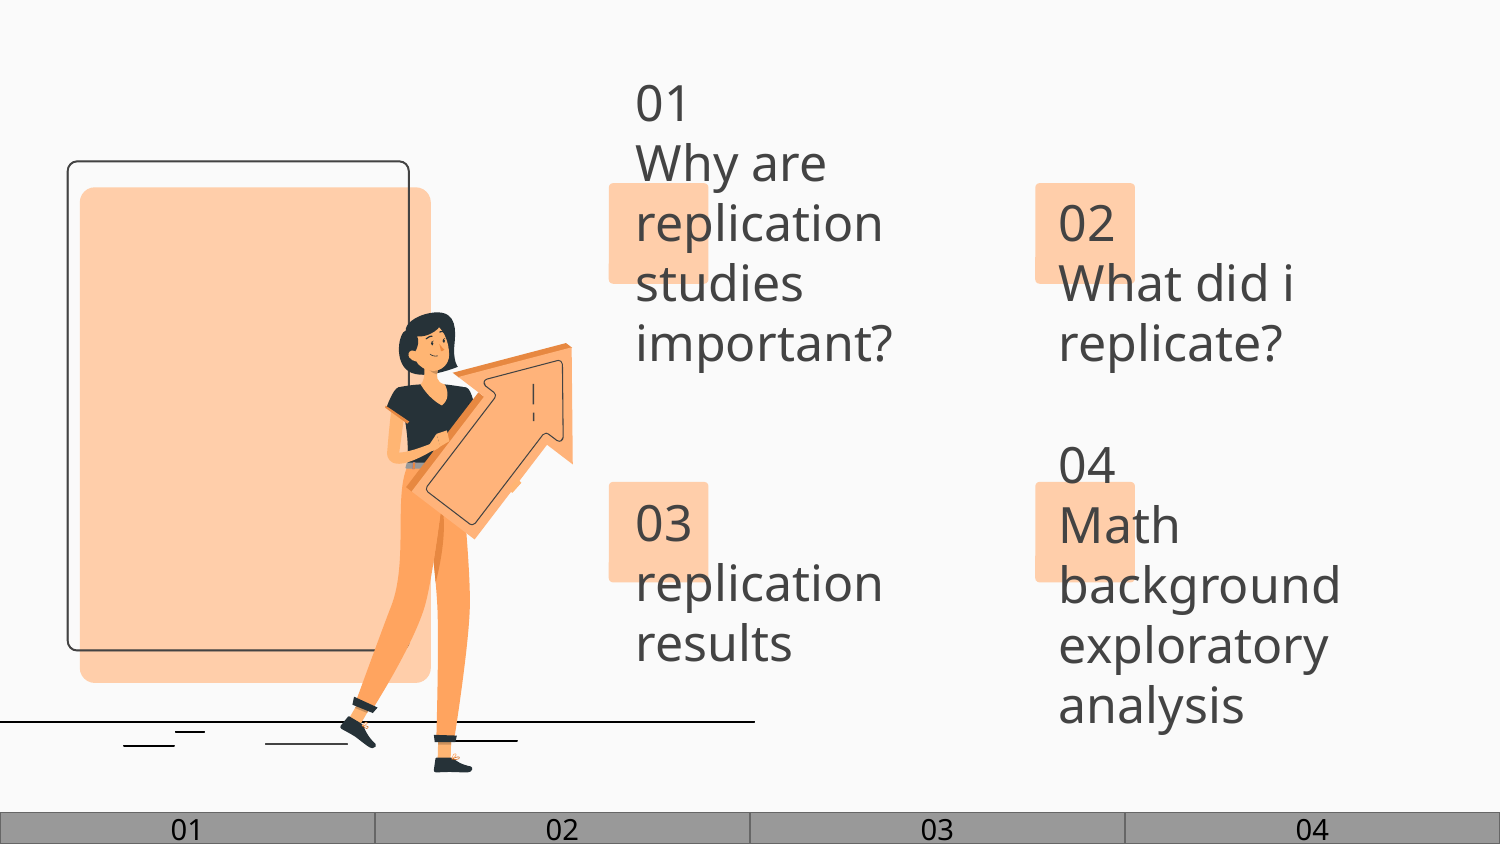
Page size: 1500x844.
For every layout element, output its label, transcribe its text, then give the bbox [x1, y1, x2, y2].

title 01 Why are replication studies important? [758, 334, 1036, 387]
title 03 replication results [758, 633, 1036, 687]
text_box [1035, 183, 1135, 284]
text_box 04 [1124, 812, 1500, 844]
title 02 What did i replicate? [1044, 334, 1459, 387]
text_box 01 [0, 812, 374, 844]
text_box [0, 160, 755, 773]
text_box [1035, 481, 1135, 583]
text_box 02 [374, 812, 749, 844]
text_box 03 [749, 812, 1124, 844]
title 04 Math background exploratory analysis [1044, 696, 1459, 749]
